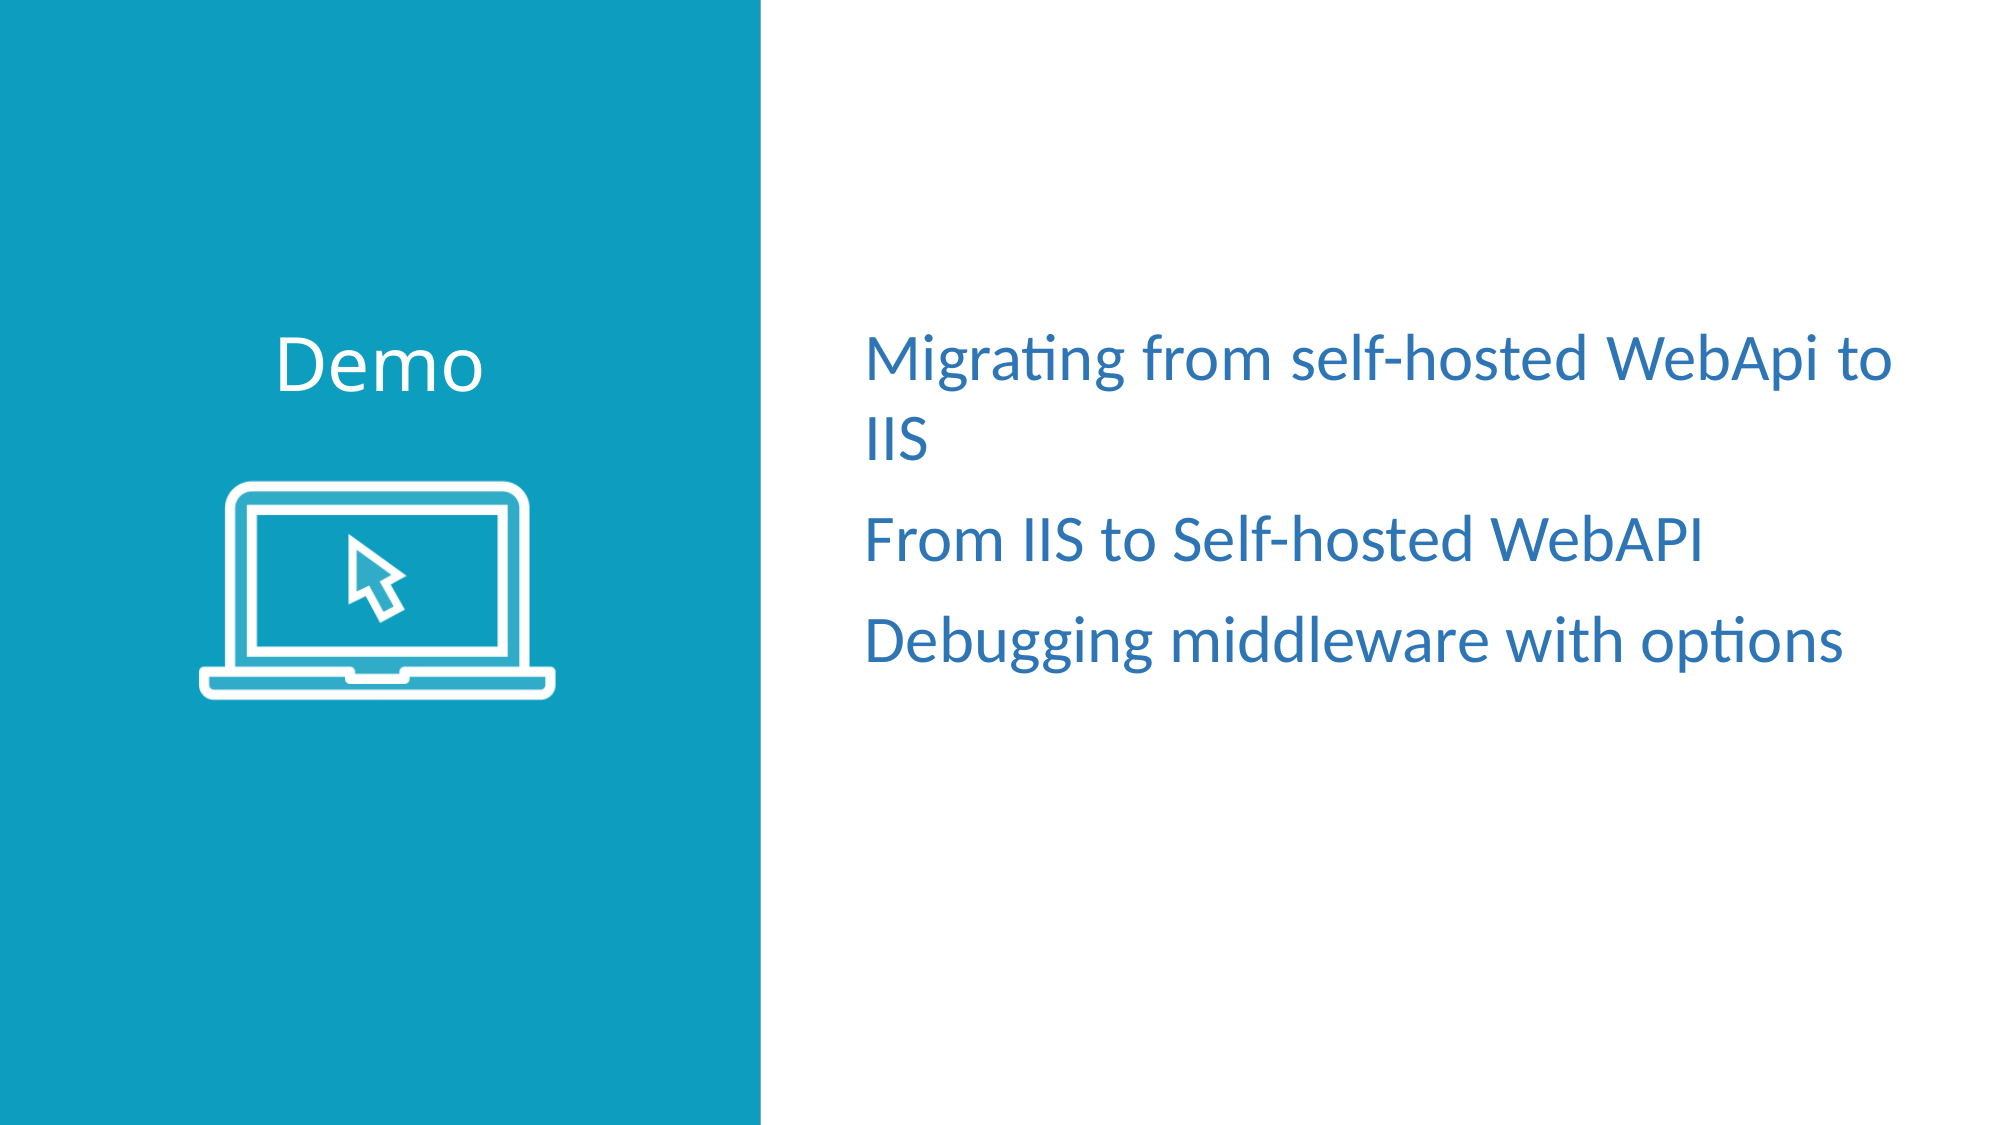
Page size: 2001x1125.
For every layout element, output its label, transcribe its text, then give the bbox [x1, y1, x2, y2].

picture [199, 481, 555, 700]
list Migrating from self-hosted WebApi to IIS From IIS to Self-hosted WebAPI Debugging middleware with options [849, 53, 1911, 1037]
